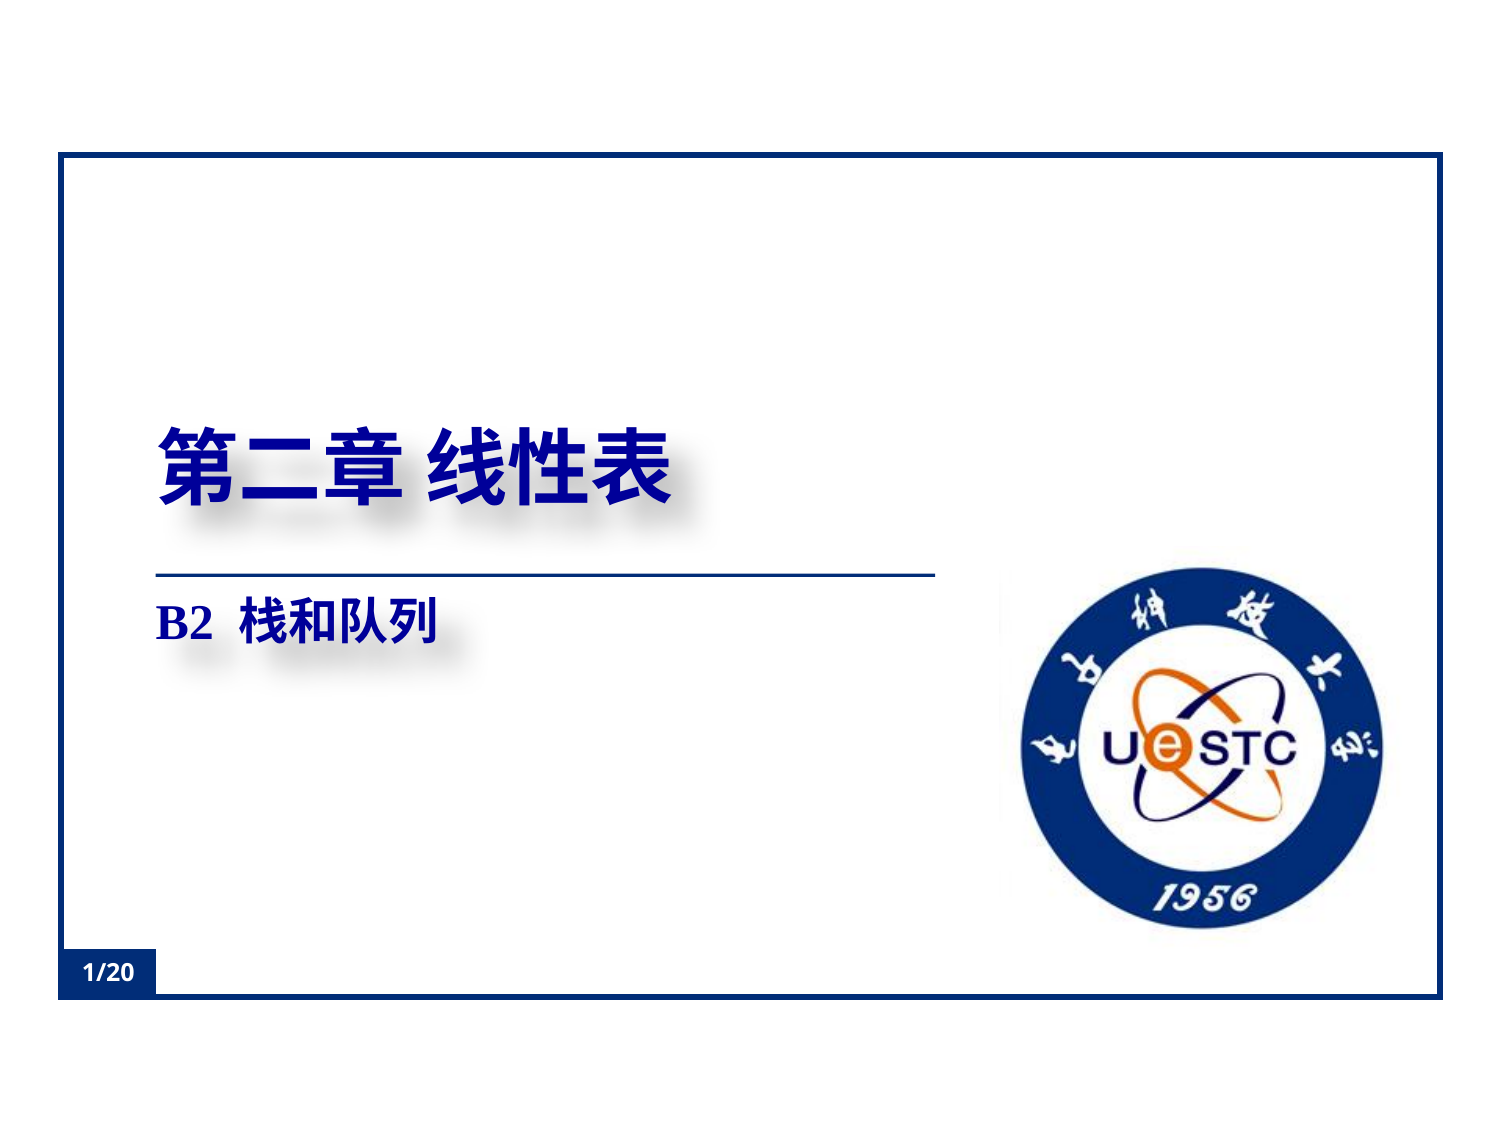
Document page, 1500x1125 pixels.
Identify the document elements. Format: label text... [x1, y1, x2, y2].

title 第二章 线性表 [155, 384, 1406, 547]
slide_number 1/20 [61, 949, 156, 997]
picture [999, 547, 1406, 950]
subtitle B2 栈和队列 [155, 589, 936, 823]
